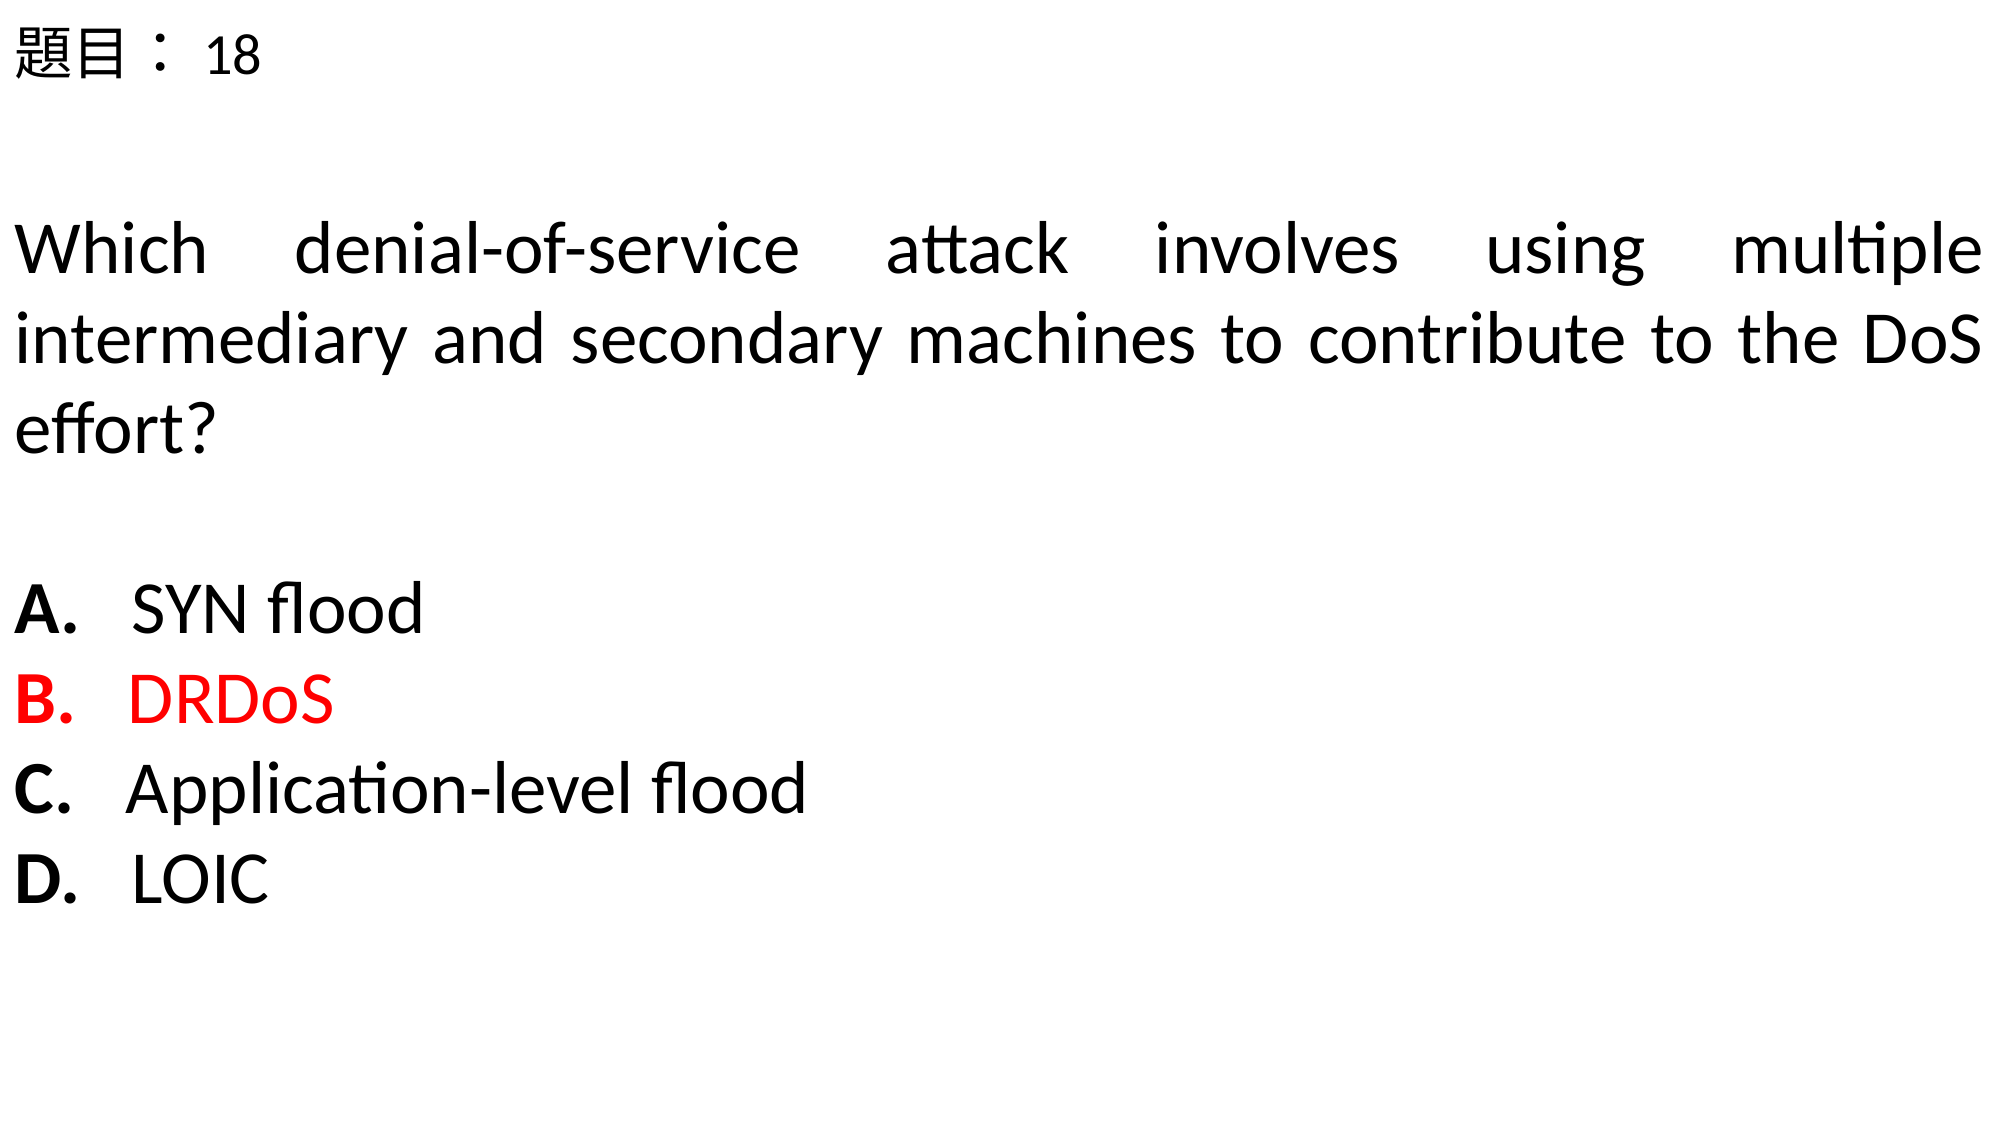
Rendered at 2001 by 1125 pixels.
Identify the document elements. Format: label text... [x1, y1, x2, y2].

text_box Which denial-of-service attack involves using multiple intermediary and secondary machines to contribute to the DoS effort? A. SYN flood B. DRDoS C. Application-level flood D. LOIC [0, 191, 2000, 927]
text_box 題目：18 [0, 8, 563, 139]
